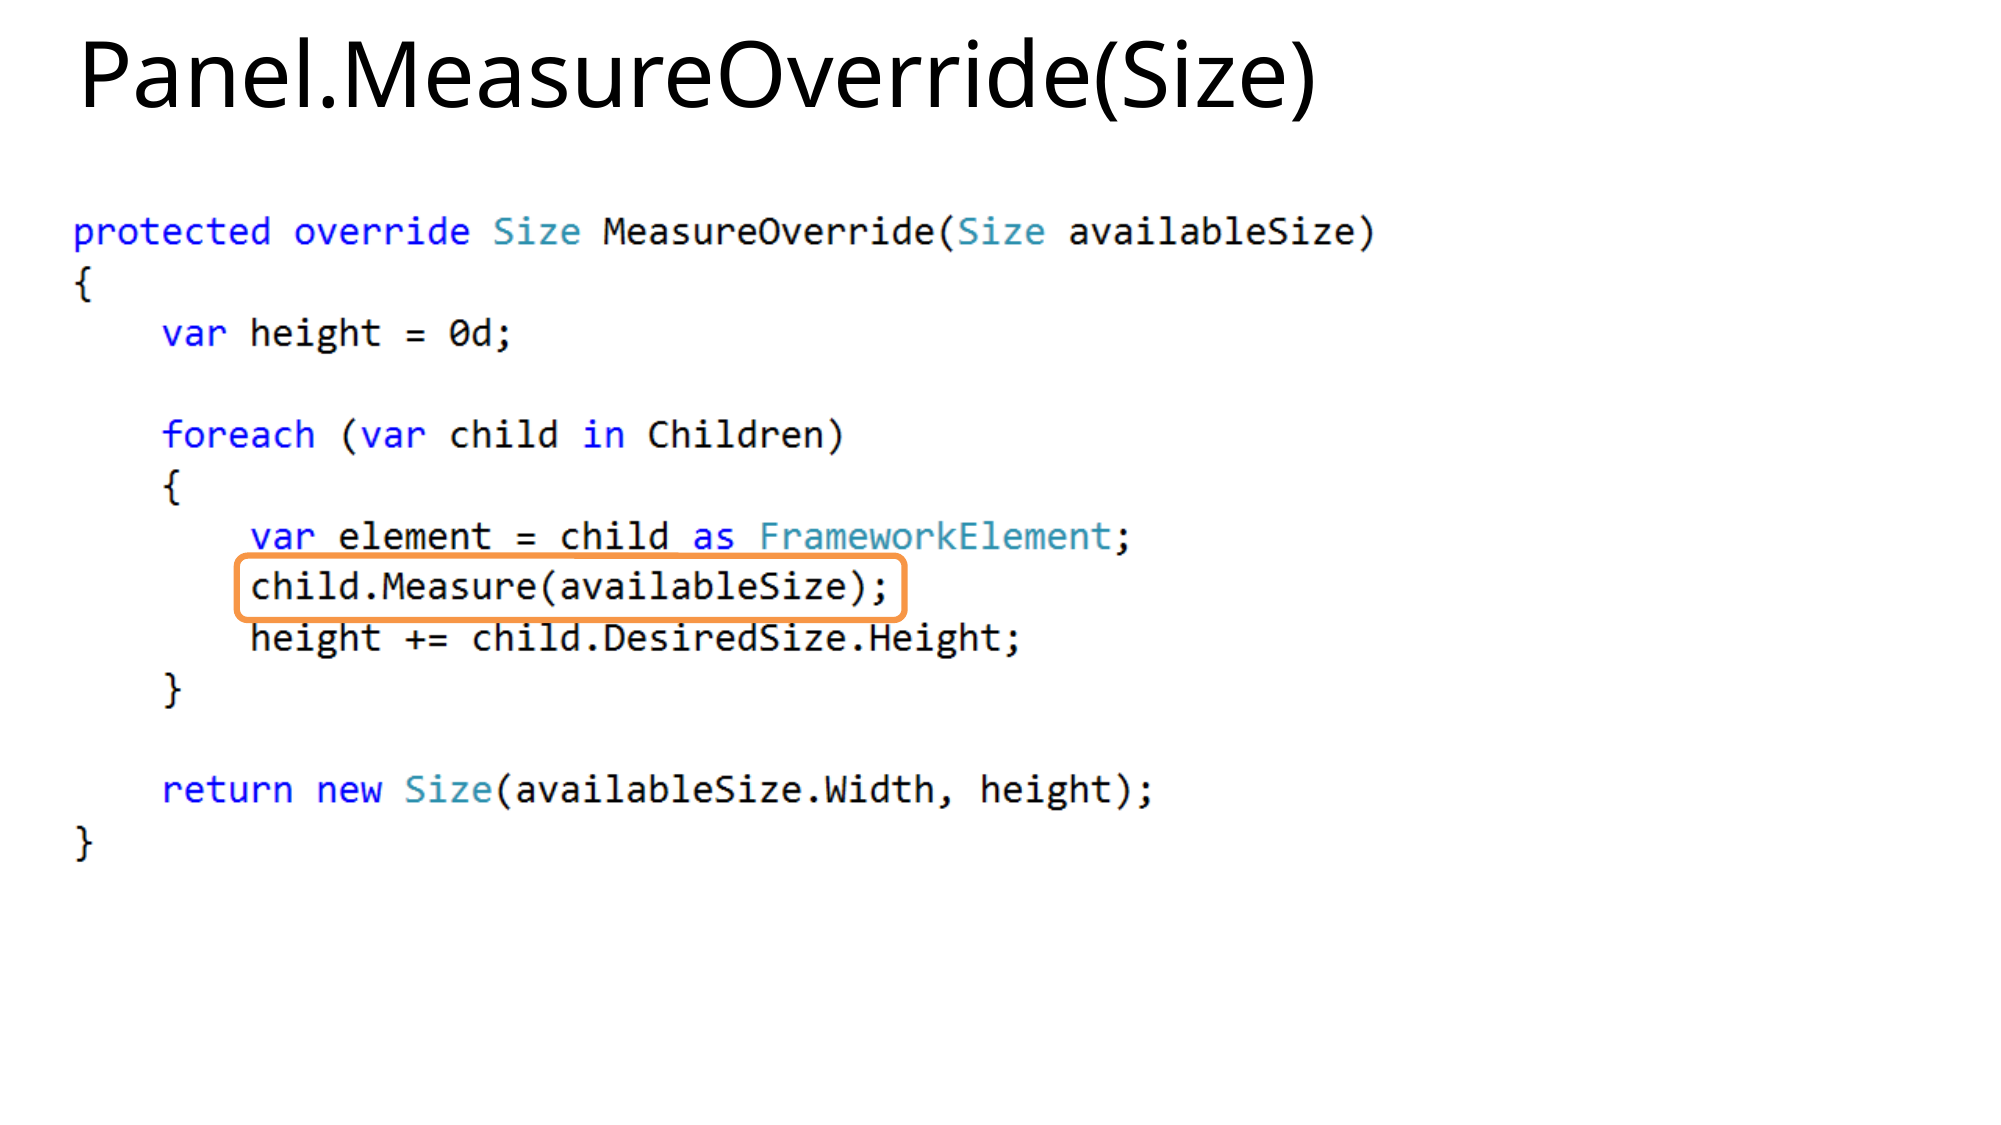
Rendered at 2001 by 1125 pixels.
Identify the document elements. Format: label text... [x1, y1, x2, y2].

picture [61, 204, 1391, 874]
title Panel.MeasureOverride(Size) [62, 29, 1953, 205]
